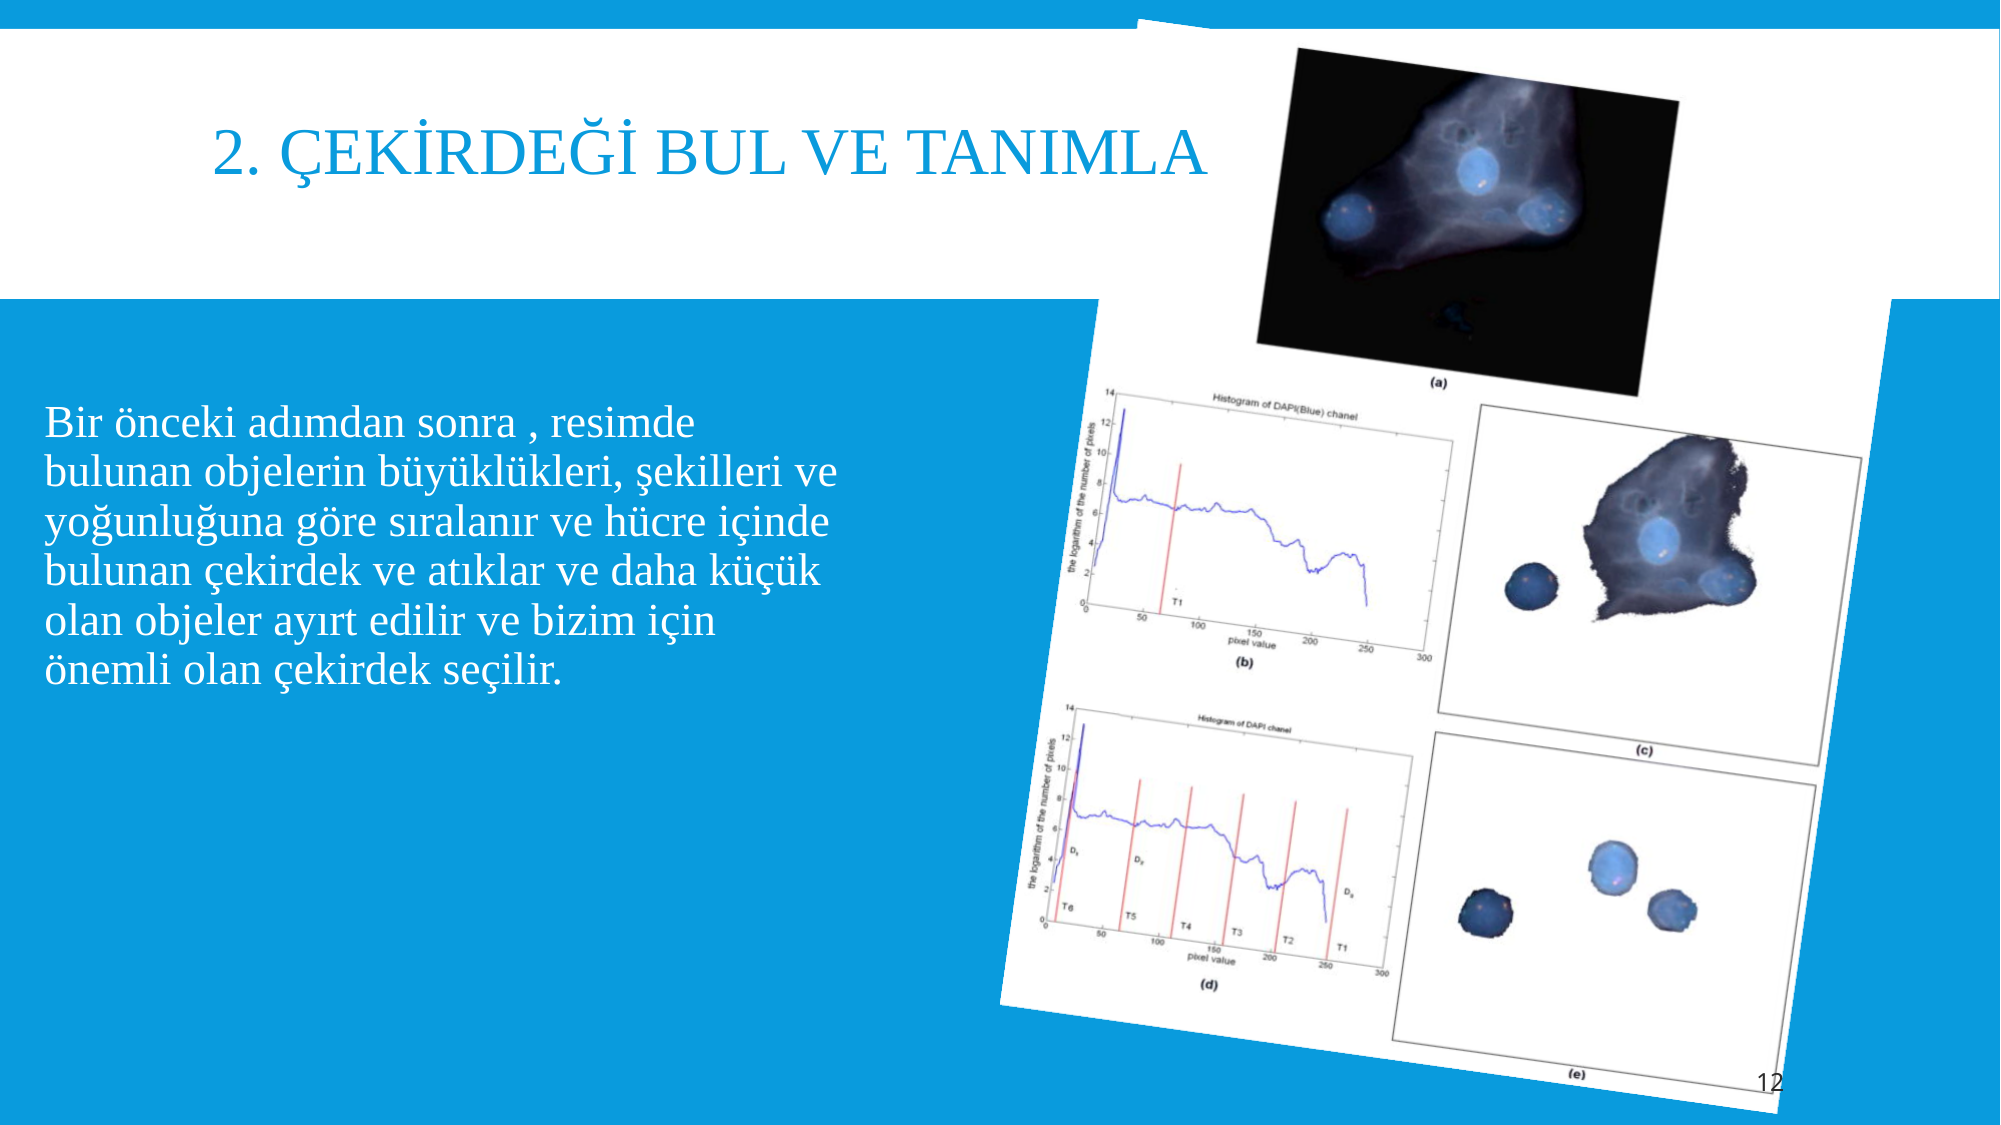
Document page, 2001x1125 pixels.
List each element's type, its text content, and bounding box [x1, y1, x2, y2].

slide_number 12 [1748, 1053, 1904, 1114]
title 2. Çekirdeği bul ve tanımla [197, 30, 1803, 279]
list Bir önceki adımdan sonra , resimde bulunan objelerin büyüklükleri, şekilleri ve yoğunluğuna göre sıralanır ve hücre içinde bulunan çekirdek ve atıklar ve daha küçük olan objeler ayırt edilir ve bizim için önemli olan çekirdek seçilir. [29, 390, 869, 764]
picture [1138, 20, 1210, 30]
picture [1001, 68, 1915, 1109]
